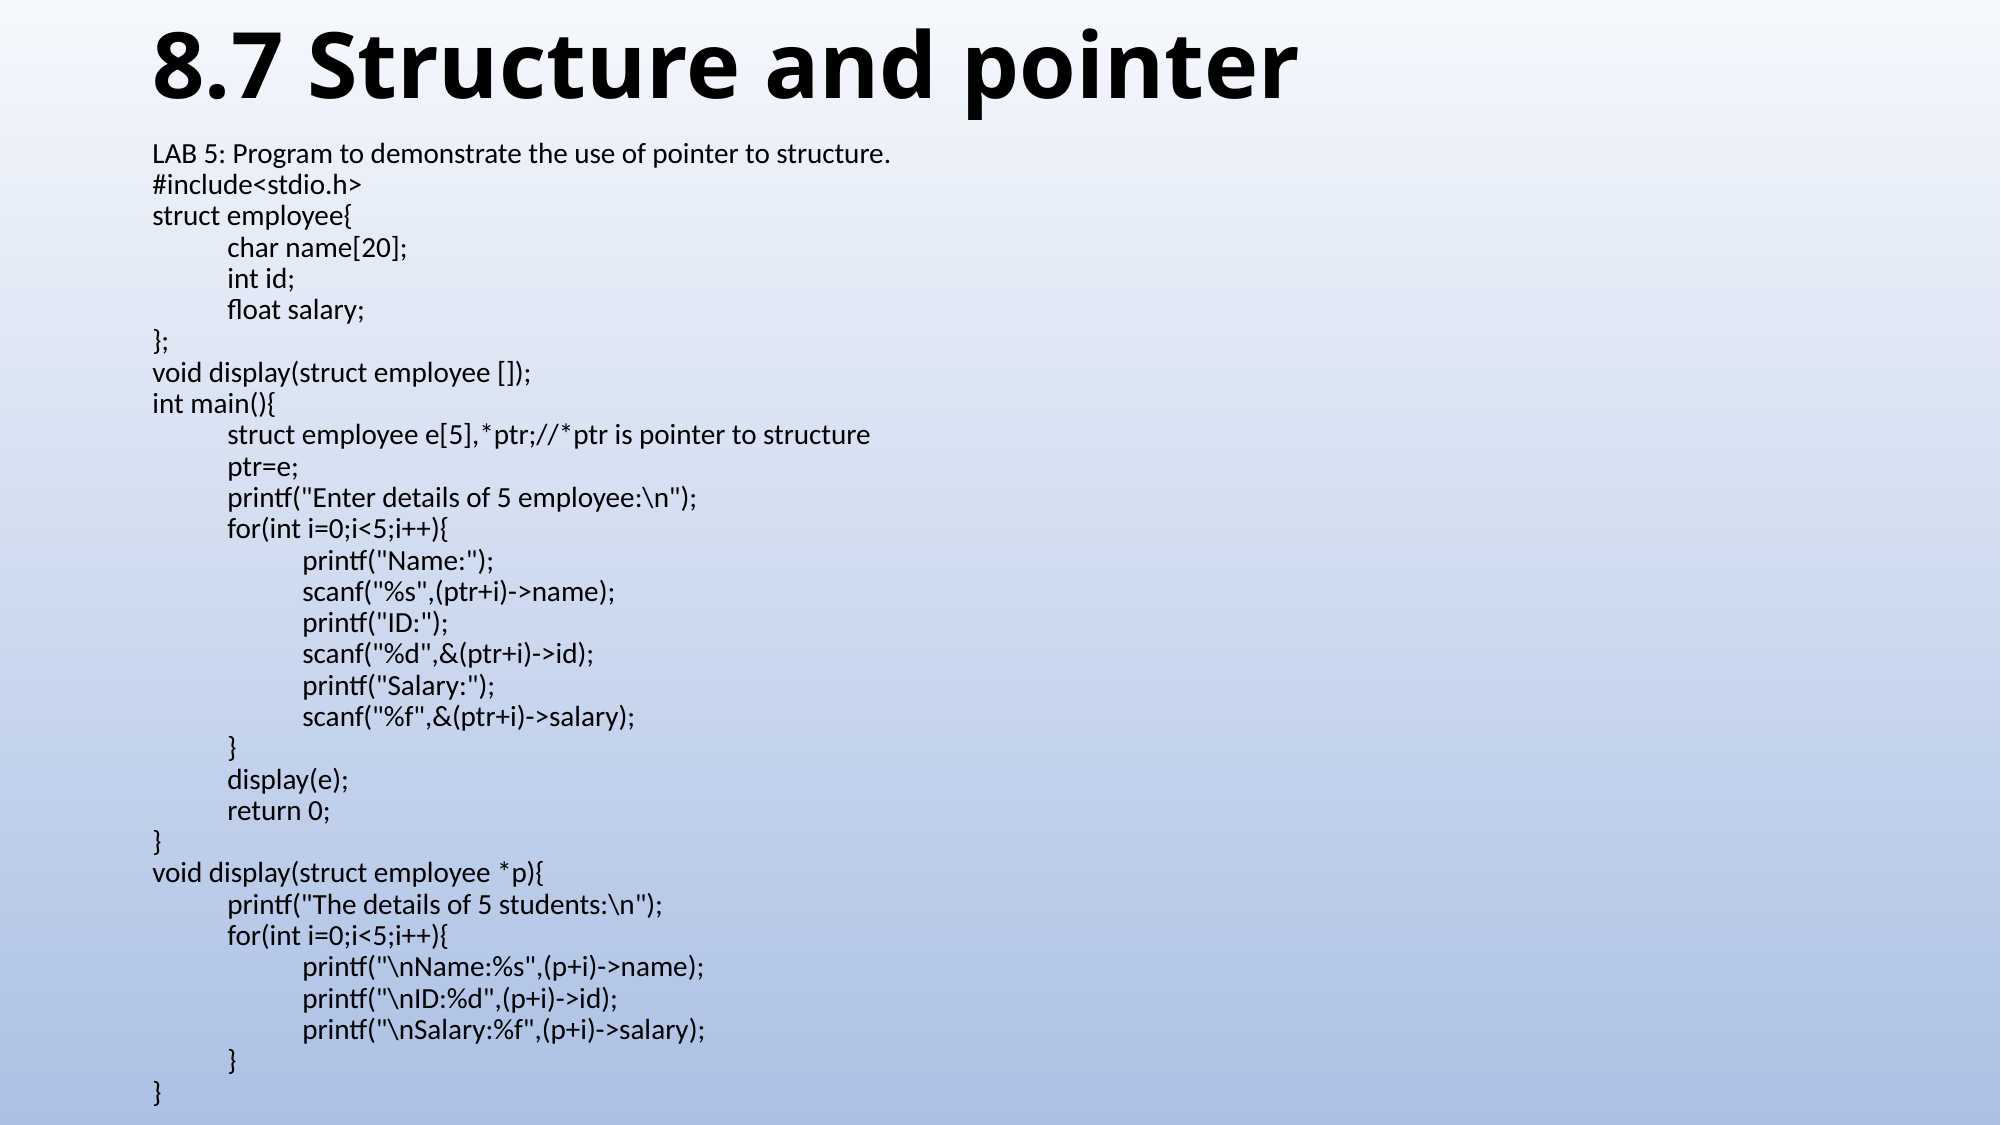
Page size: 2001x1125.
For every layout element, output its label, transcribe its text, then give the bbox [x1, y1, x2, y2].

title 8.7 Structure and pointer [137, 0, 1863, 138]
list LAB 5: Program to demonstrate the use of pointer to structure. #include<stdio.h> struct employee{ char name[20]; int id; float salary; }; void display(struct employee []); int main(){ struct employee e[5],*ptr;//*ptr is pointer to structure ptr=e; printf("Enter details of 5 employee:\n"); for(int i=0;i<5;i++){ printf("Name:"); scanf("%s",(ptr+i)->name); printf("ID:"); scanf("%d",&(ptr+i)->id); printf("Salary:"); scanf("%f",&(ptr+i)->salary); } display(e); return 0; } void display(struct employee *p){ printf("The details of 5 students:\n"); for(int i=0;i<5;i++){ printf("\nName:%s",(p+i)->name); printf("\nID:%d",(p+i)->id); printf("\nSalary:%f",(p+i)->salary); } } [137, 138, 1863, 1125]
